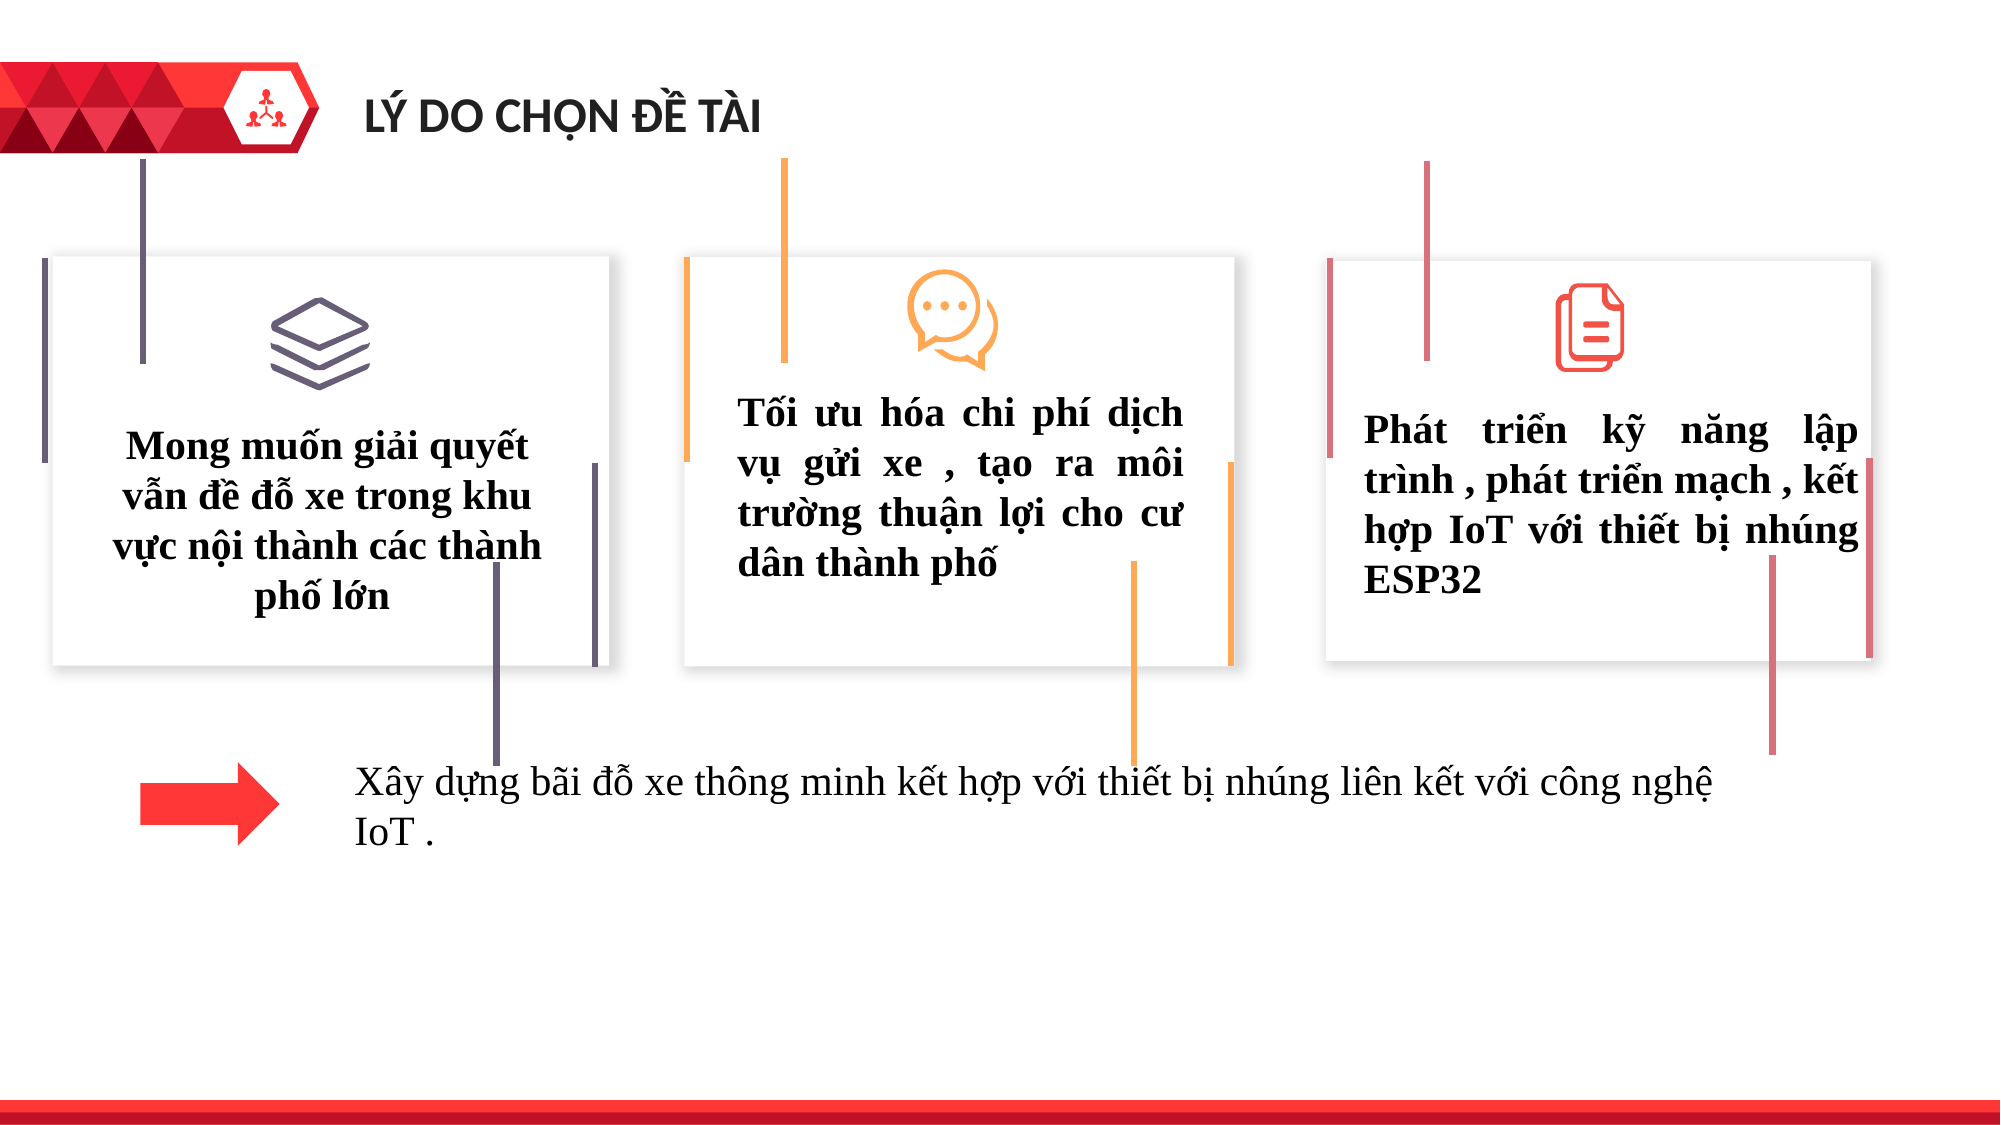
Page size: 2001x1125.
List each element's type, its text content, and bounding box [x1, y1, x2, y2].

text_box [684, 157, 1235, 745]
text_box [140, 745, 1740, 862]
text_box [1325, 160, 1875, 755]
text_box LÝ DO CHỌN ĐỀ TÀI [349, 74, 1853, 150]
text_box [44, 158, 610, 767]
